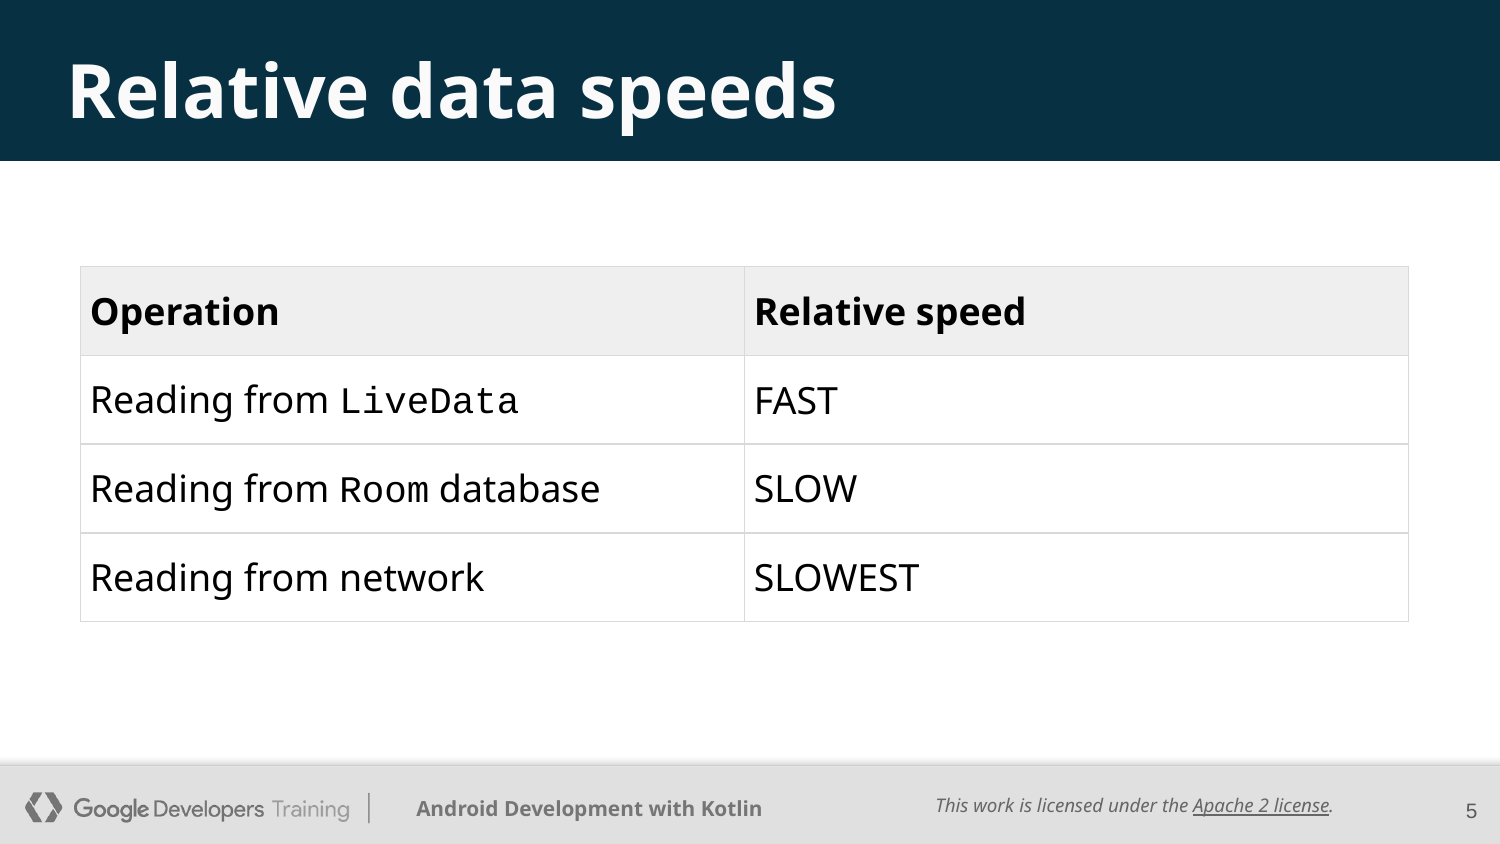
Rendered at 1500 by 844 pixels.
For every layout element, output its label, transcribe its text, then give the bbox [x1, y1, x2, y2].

table_cell Reading from LiveData [81, 356, 744, 443]
table_cell Reading from Room database [81, 445, 744, 532]
table_header Relative speed [745, 267, 1408, 355]
table_cell SLOWEST [745, 534, 1408, 621]
table_cell Reading from network [81, 534, 744, 621]
slide_number ‹#› [1402, 777, 1493, 842]
title Relative data speeds [51, 28, 1449, 122]
table_cell FAST [745, 356, 1408, 443]
picture [0, 161, 1500, 844]
table_cell SLOW [745, 445, 1408, 532]
table_header Operation [81, 267, 744, 355]
